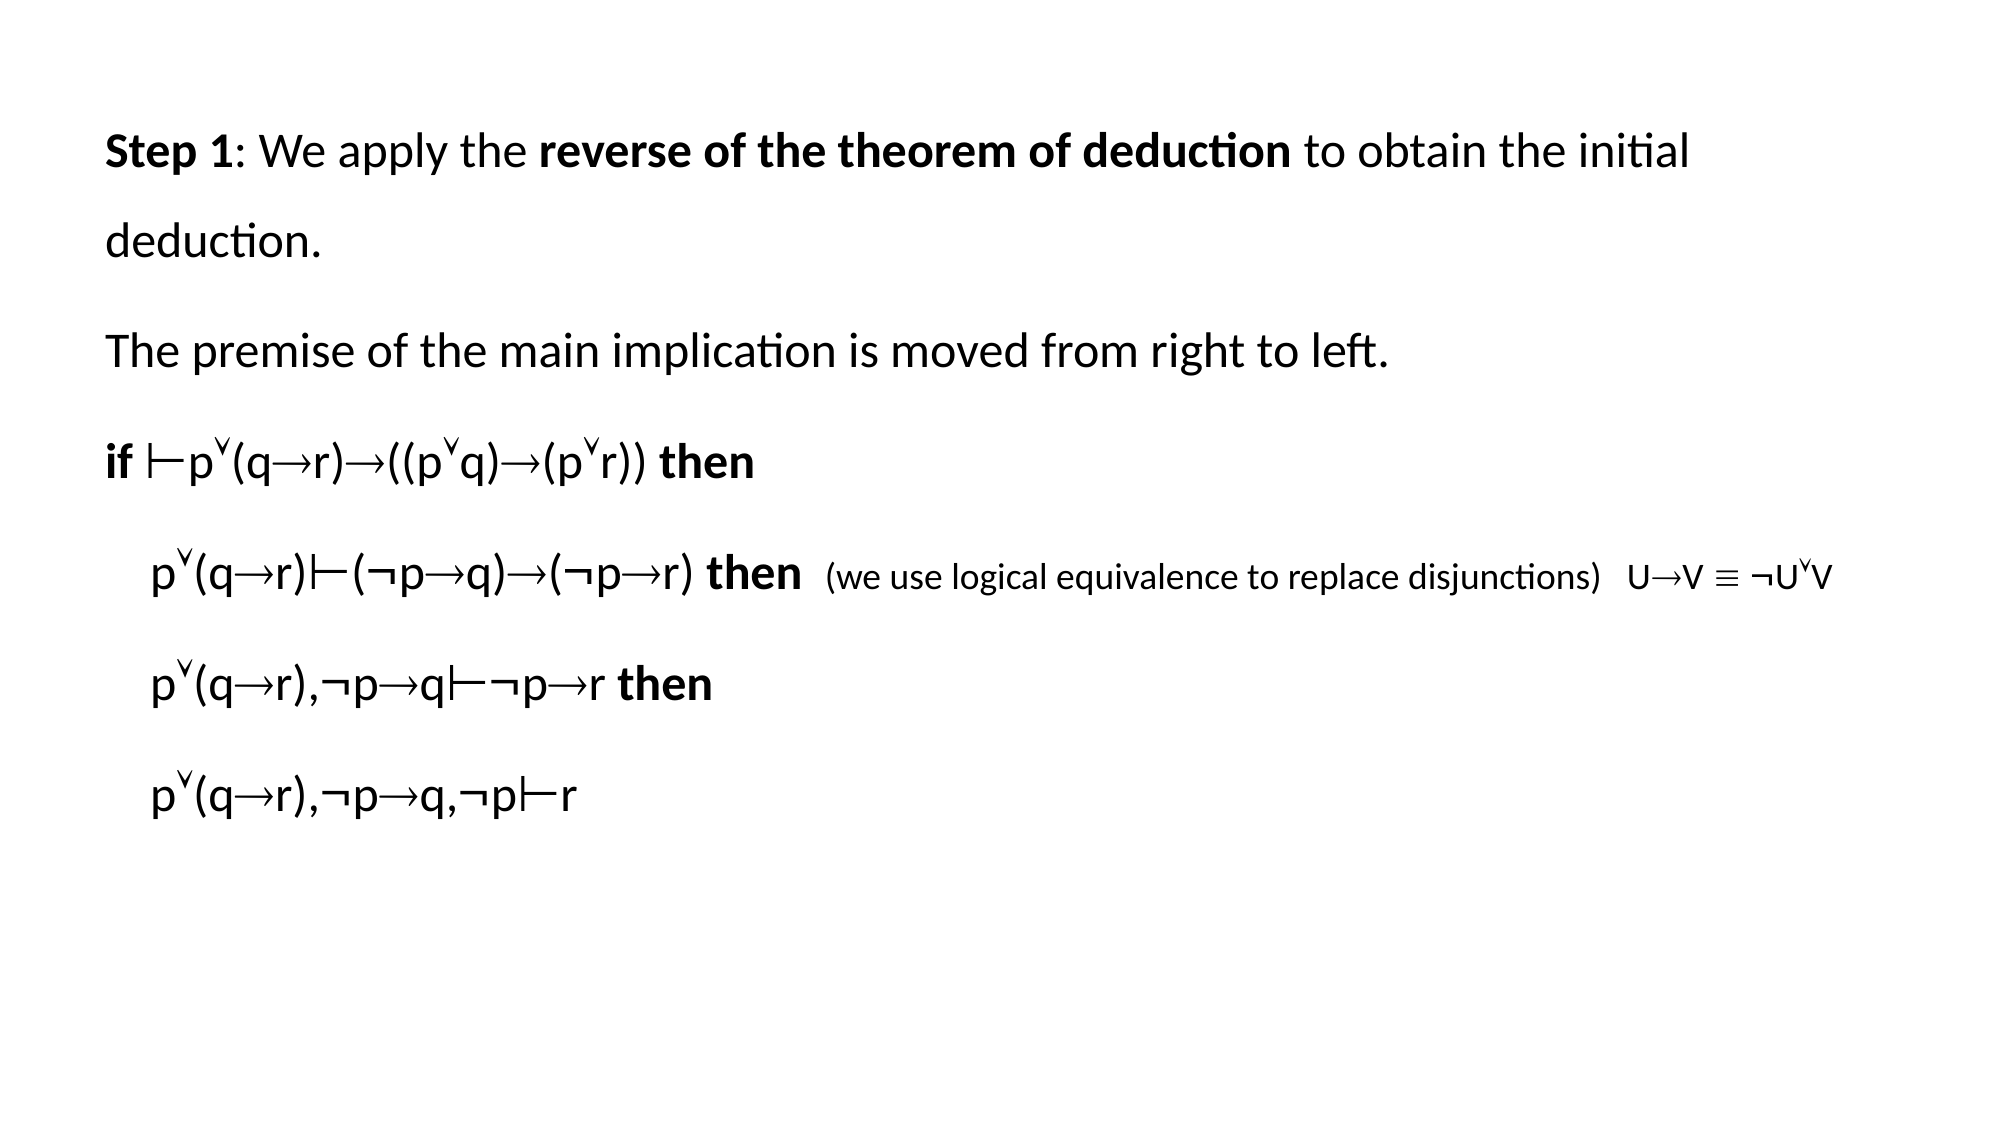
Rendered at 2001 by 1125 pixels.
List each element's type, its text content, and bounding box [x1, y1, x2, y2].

list Step 1: We apply the reverse of the theorem of deduction to obtain the initial deduction. The premise of the main implication is moved from right to left. if ⊢p(qr)((pq)(pr)) then p(qr)⊢(pq)(pr) then (we use logical equivalence to replace disjunctions) UV  UV p(qr),pq⊢pr then p(qr),pq,p⊢r [90, 79, 1922, 1039]
